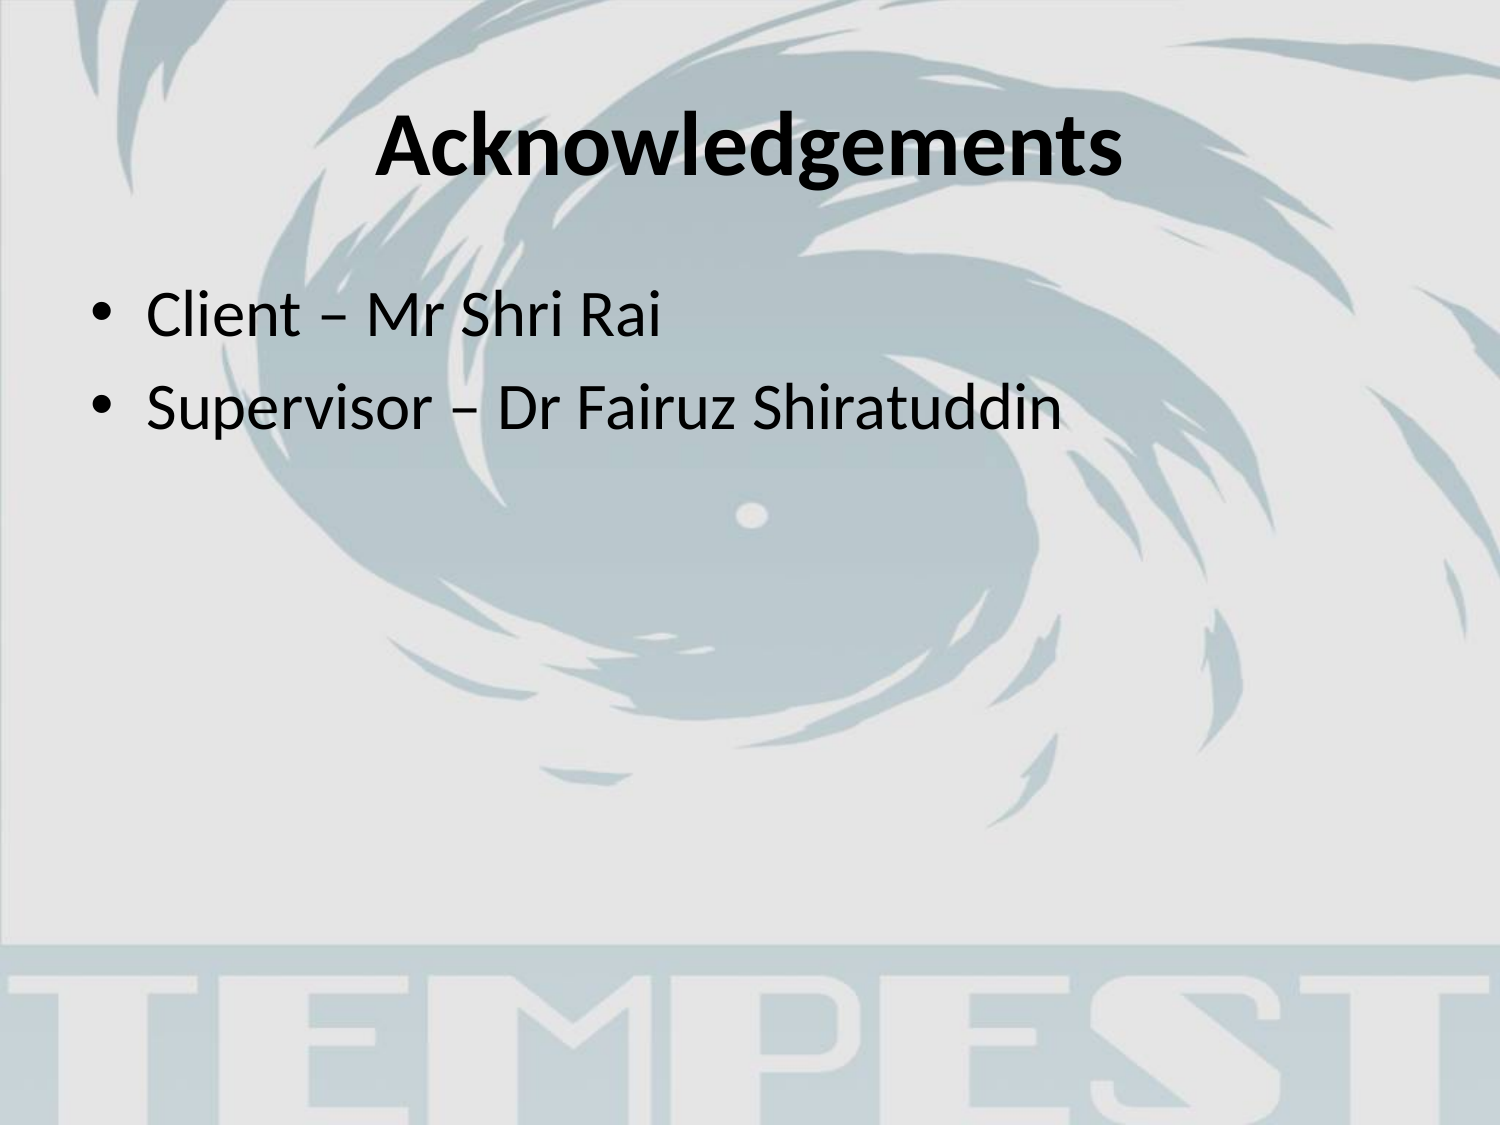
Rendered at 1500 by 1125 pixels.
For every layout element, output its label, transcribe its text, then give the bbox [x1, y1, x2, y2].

title Acknowledgements [75, 45, 1425, 233]
list Client – Mr Shri Rai Supervisor – Dr Fairuz Shiratuddin [75, 262, 1425, 1005]
picture [0, 0, 1500, 1125]
